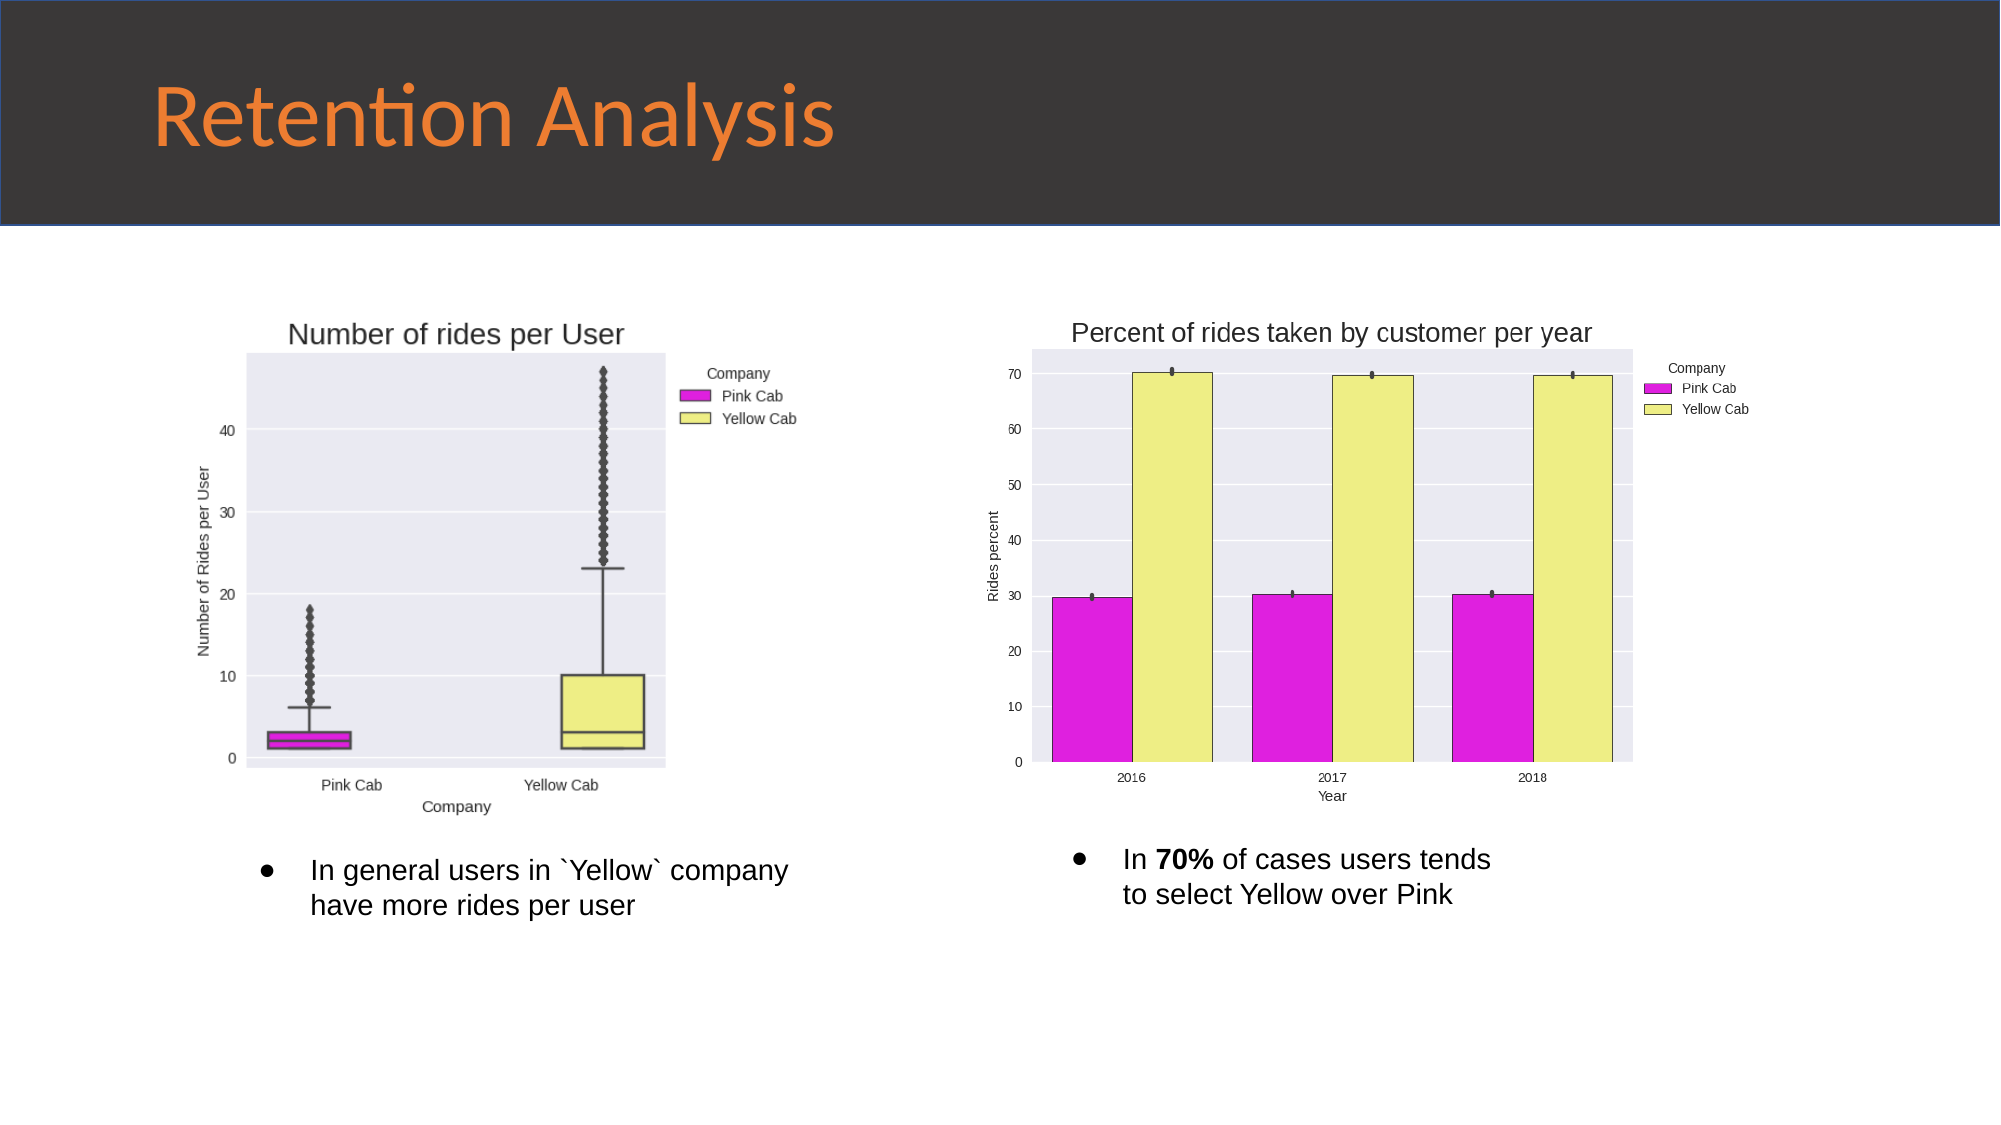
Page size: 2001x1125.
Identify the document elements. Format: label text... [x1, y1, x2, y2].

text_box In general users in `Yellow` company have more rides per user [220, 836, 813, 937]
title Retention Analysis [137, 7, 1863, 225]
text_box In 70% of cases users tends to select Yellow over Pink [1032, 824, 1525, 925]
text_box [0, 0, 2000, 225]
picture [977, 312, 1763, 813]
picture [187, 312, 813, 826]
